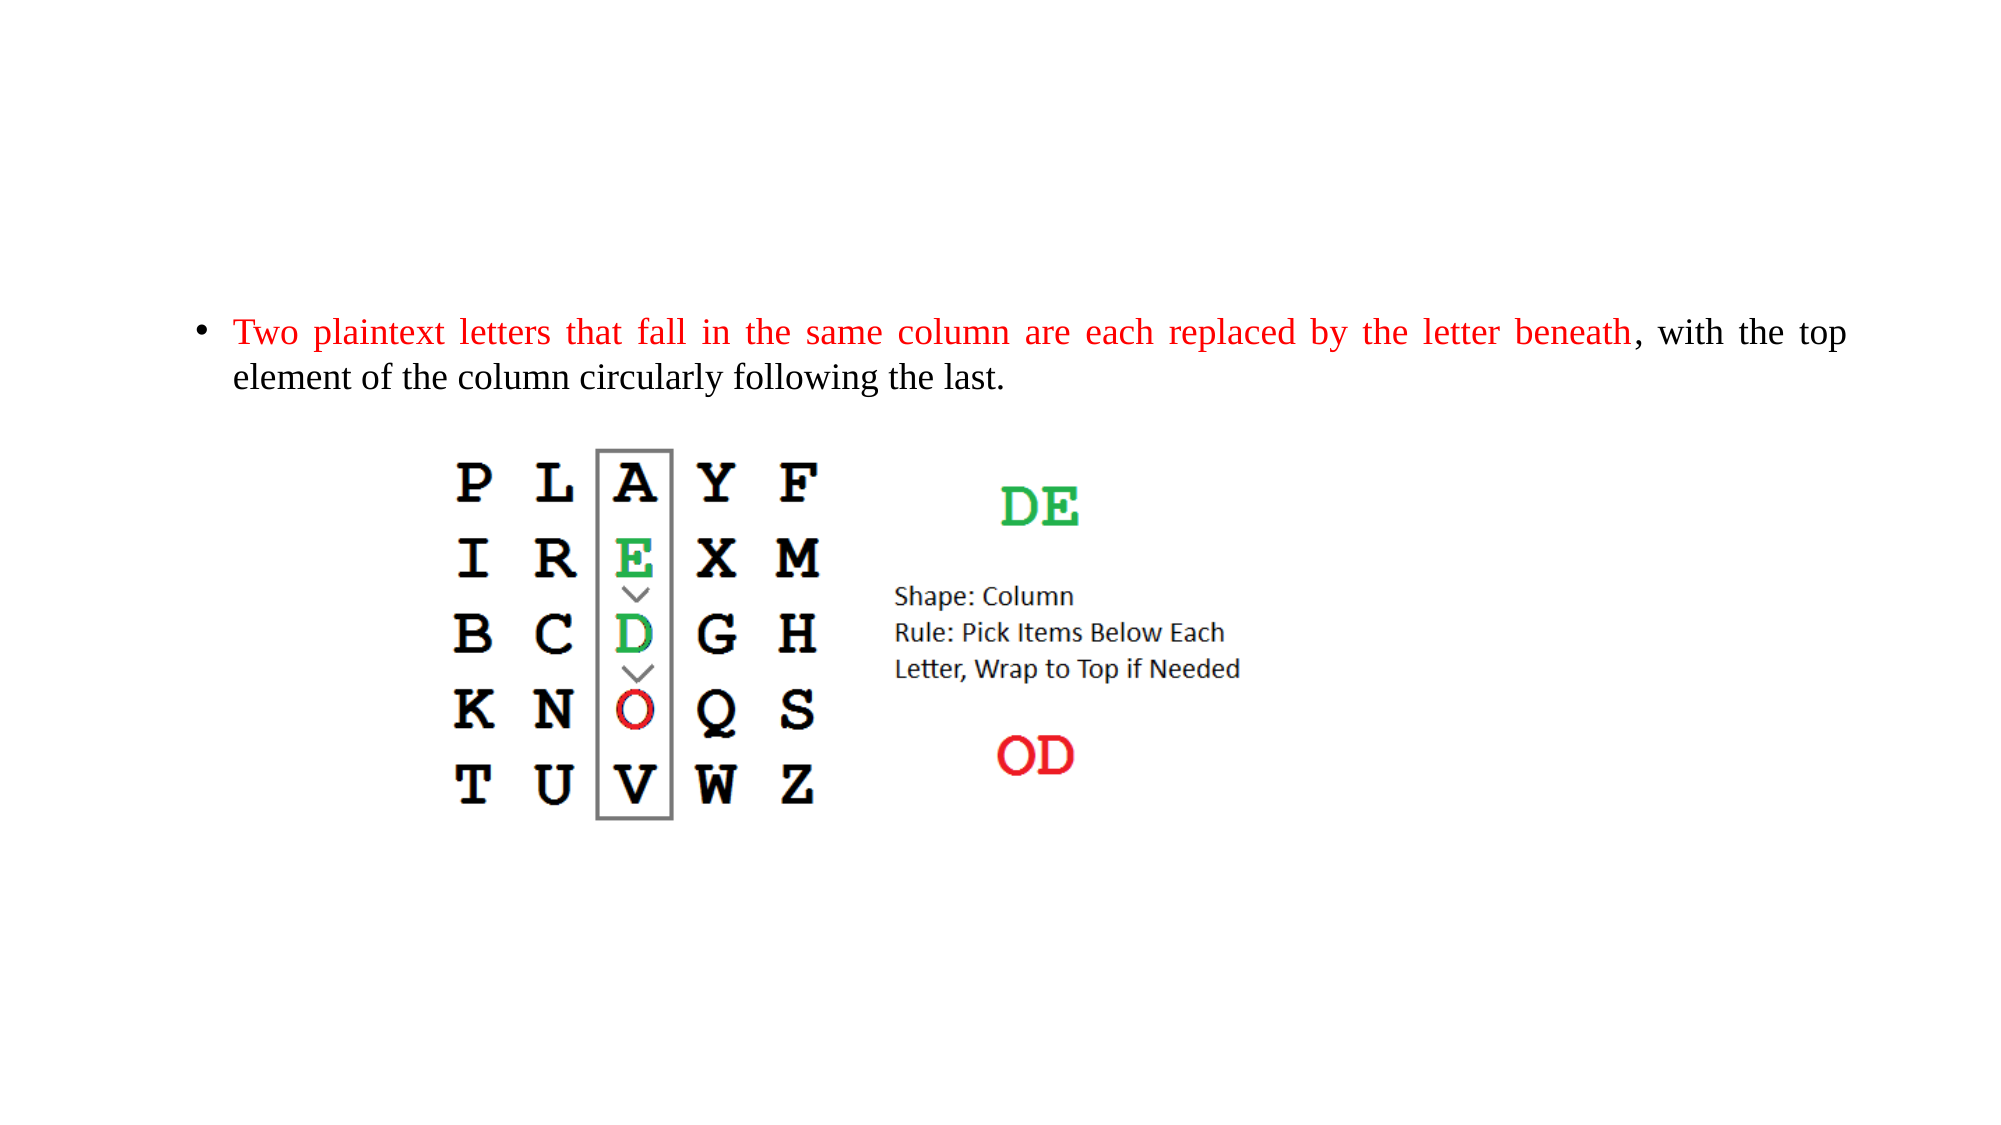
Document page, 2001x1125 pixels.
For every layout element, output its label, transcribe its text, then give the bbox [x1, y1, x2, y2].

list Two plaintext letters that fall in the same column are each replaced by the letter beneath, with the top element of the column circularly following the last. [137, 299, 1863, 1014]
picture [428, 435, 1273, 829]
